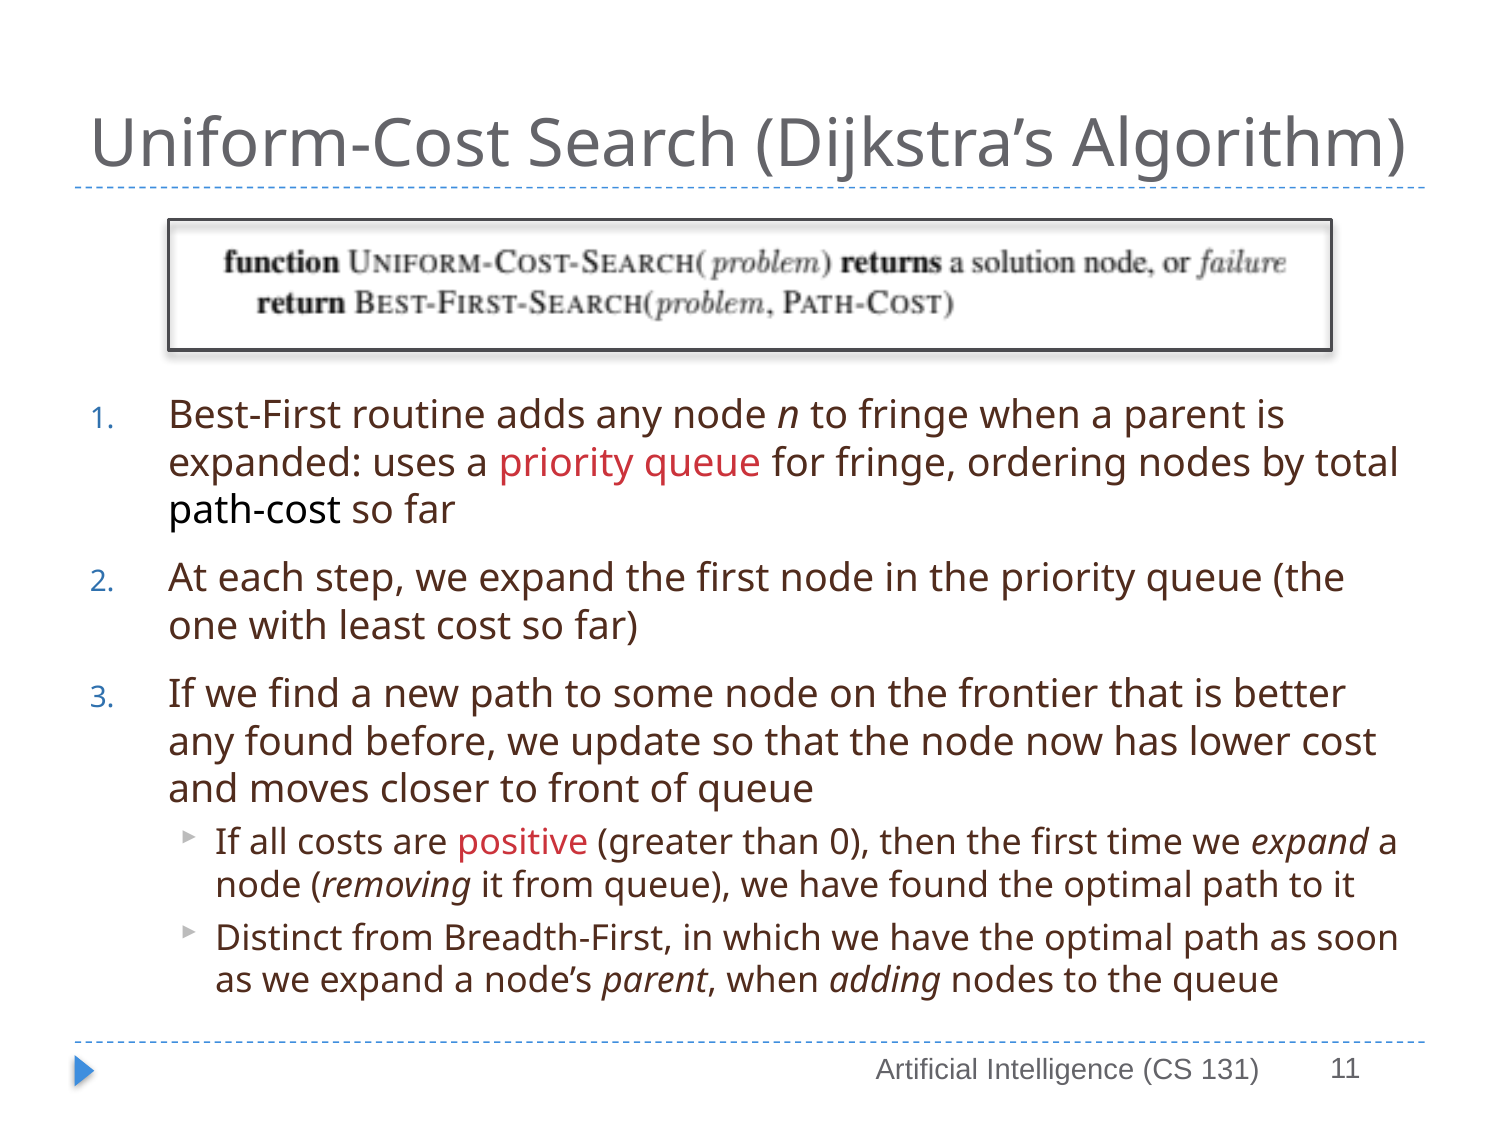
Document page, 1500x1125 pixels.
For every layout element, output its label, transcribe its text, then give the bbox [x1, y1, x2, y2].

list Best-First routine adds any node n to fringe when a parent is expanded: uses a priority queue for fringe, ordering nodes by total path-cost so far At each step, we expand the first node in the priority queue (the one with least cost so far) If we find a new path to some node on the frontier that is better any found before, we update so that the node now has lower cost and moves closer to front of queue If all costs are positive (greater than 0), then the first time we expand a node (removing it from queue), we have found the optimal path to it Distinct from Breadth-First, in which we have the optimal path as soon as we expand a node’s parent, when adding nodes to the queue [75, 382, 1425, 1010]
title Uniform-Cost Search (Dijkstra’s Algorithm) [75, 24, 1425, 188]
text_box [168, 219, 1332, 351]
footer Artificial Intelligence (CS 131) [575, 1042, 1212, 1103]
slide_number 11 [1212, 1042, 1376, 1103]
